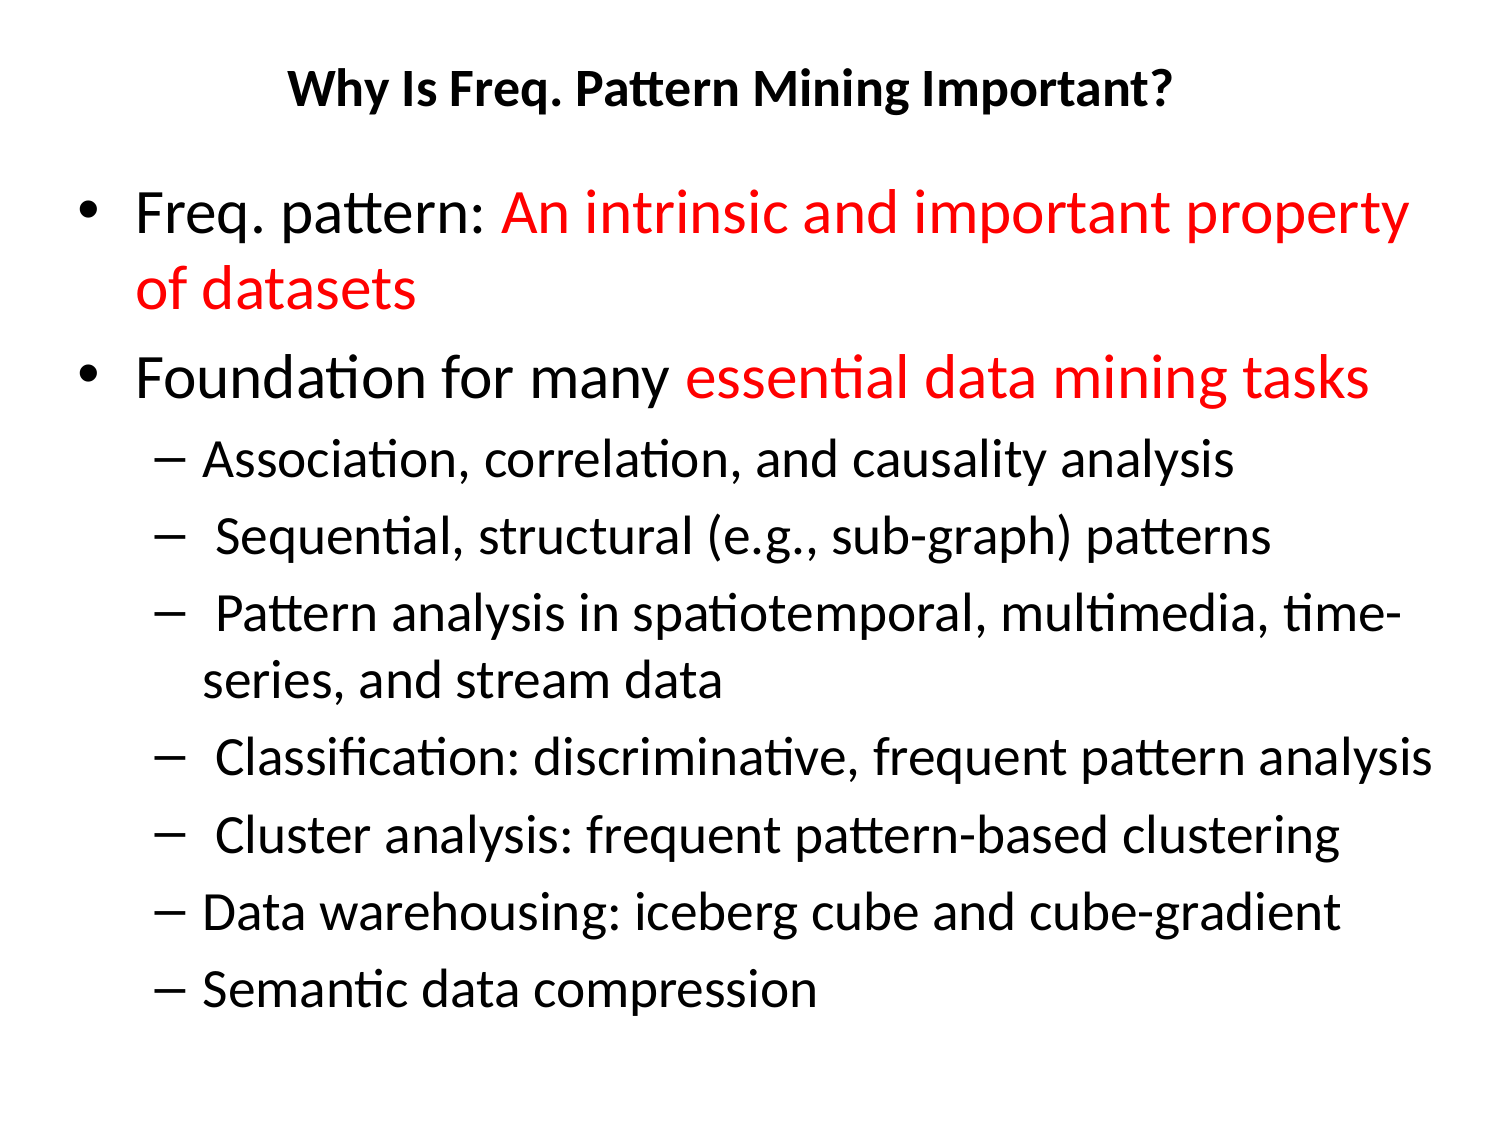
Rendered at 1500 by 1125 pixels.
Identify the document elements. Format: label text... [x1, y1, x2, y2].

list Freq. pattern: An intrinsic and important property of datasets Foundation for many essential data mining tasks Association, correlation, and causality analysis Sequential, structural (e.g., sub-graph) patterns Pattern analysis in spatiotemporal, multimedia, time-series, and stream data Classification: discriminative, frequent pattern analysis Cluster analysis: frequent pattern-based clustering Data warehousing: iceberg cube and cube-gradient Semantic data compression [62, 162, 1450, 1050]
title Why Is Freq. Pattern Mining Important? [37, 45, 1425, 125]
